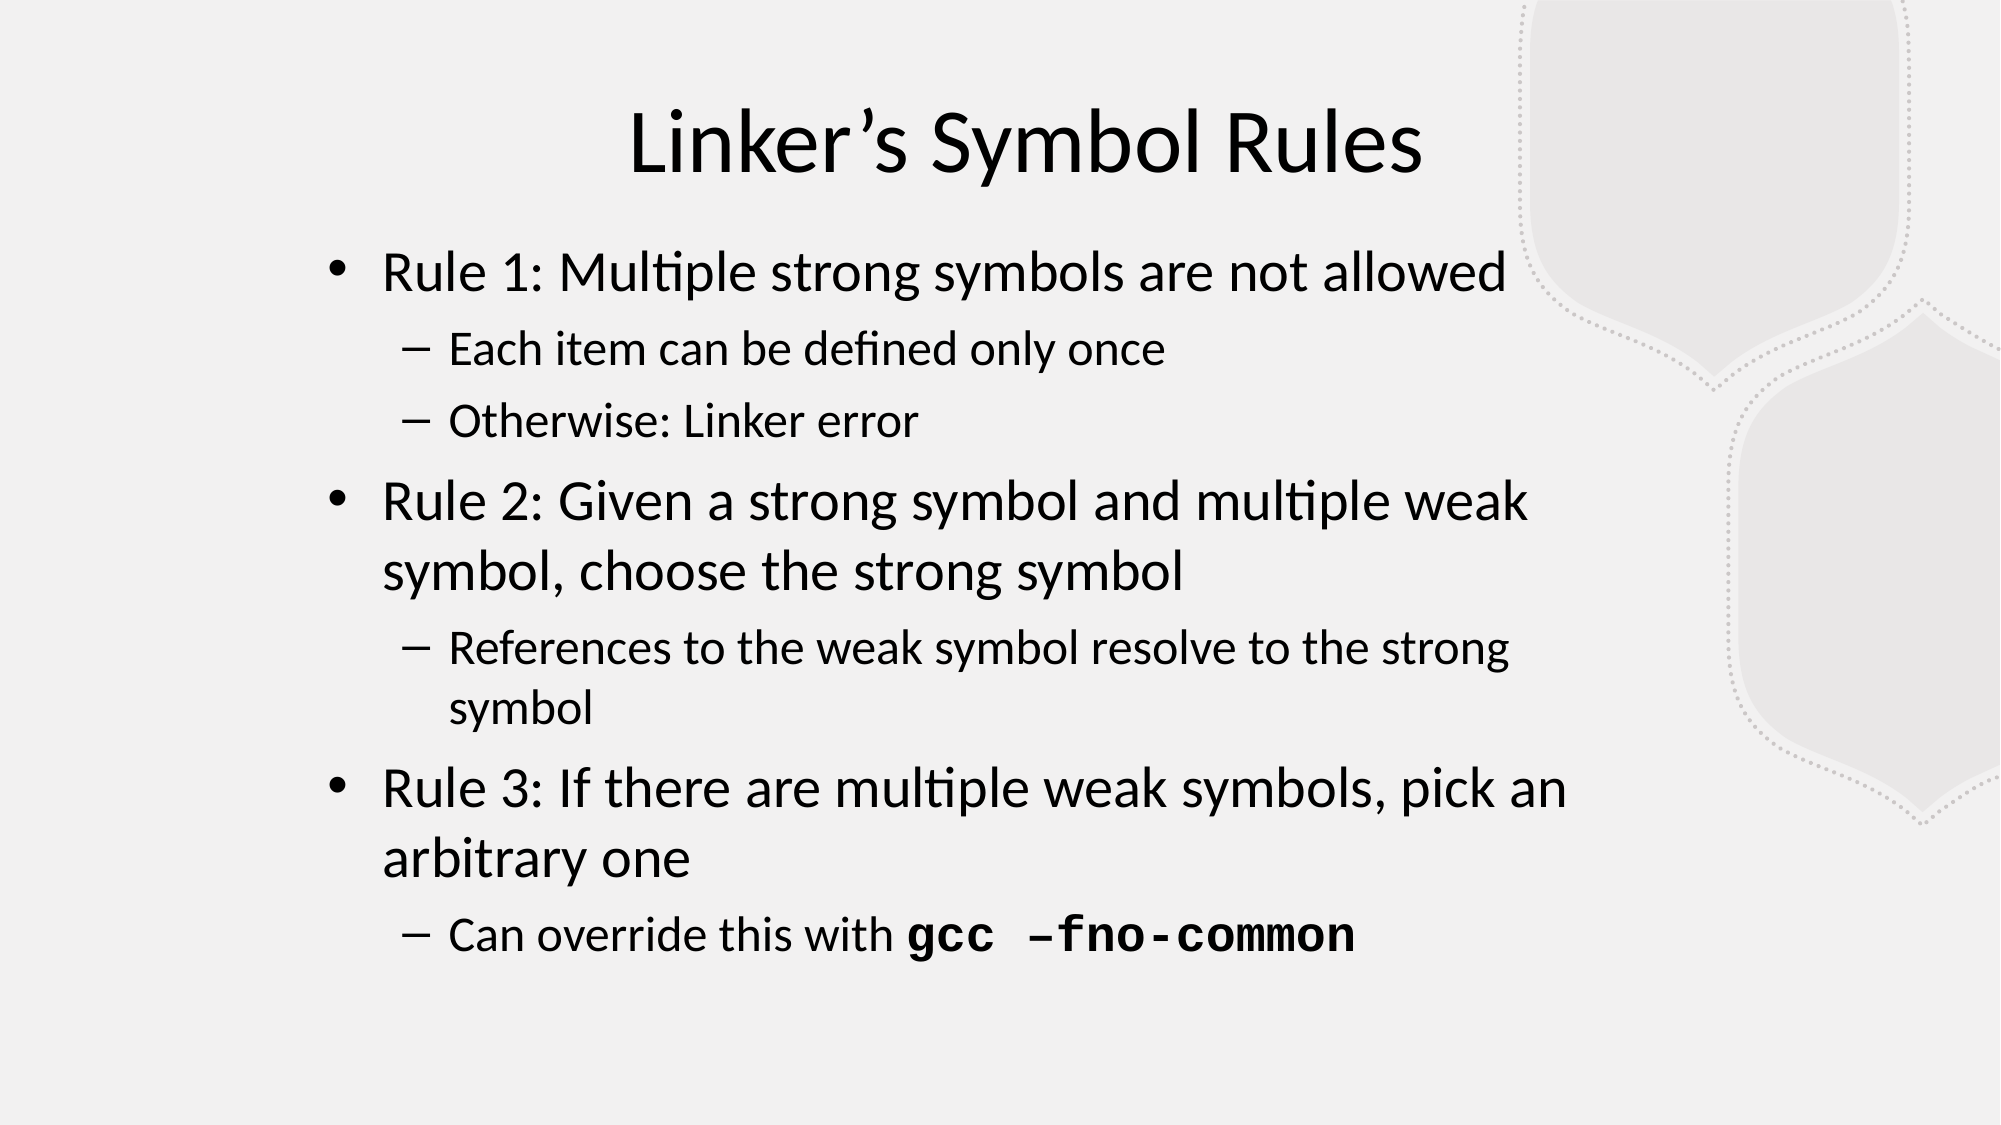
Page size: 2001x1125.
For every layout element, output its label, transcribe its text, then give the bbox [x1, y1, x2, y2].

text_box Rule 1: Multiple strong symbols are not allowed Each item can be defined only once Otherwise: Linker error Rule 2: Given a strong symbol and multiple weak symbol, choose the strong symbol References to the weak symbol resolve to the strong symbol Rule 3: If there are multiple weak symbols, pick an arbitrary one Can override this with gcc –fno-common [312, 224, 1676, 1124]
text_box Linker’s Symbol Rules [312, 71, 1743, 200]
